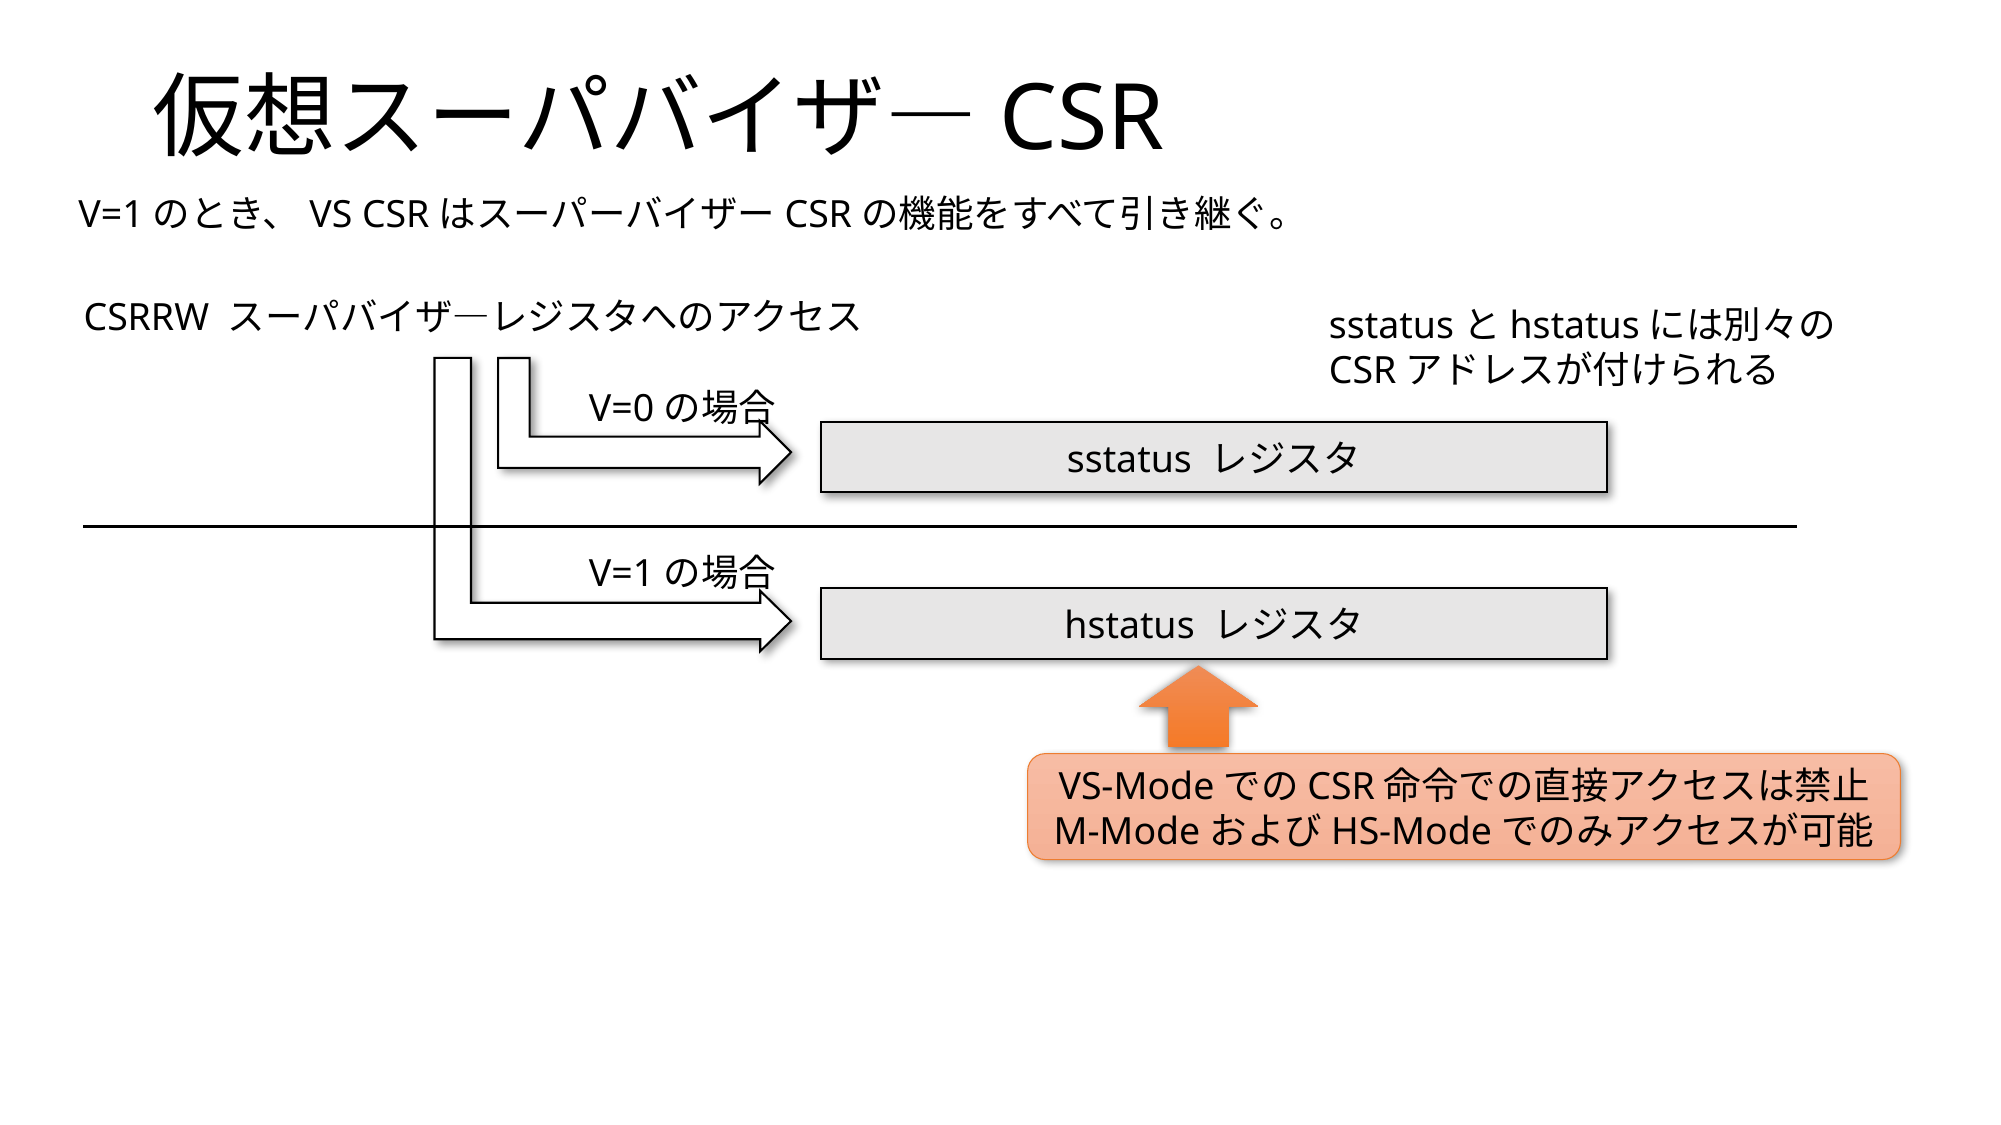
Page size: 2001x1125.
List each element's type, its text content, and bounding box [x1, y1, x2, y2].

title 仮想スーパバイザ―CSR [137, 59, 1863, 180]
text_box CSRRW スーパバイザ―レジスタへのアクセス [68, 285, 879, 346]
text_box V=0の場合 [574, 376, 791, 437]
text_box V=1の場合 [574, 541, 791, 602]
text_box [433, 356, 473, 525]
text_box V=1のとき、VS CSRはスーパーバイザーCSRの機能をすべて引き継ぐ。 [63, 182, 1322, 243]
text_box VS-ModeでのCSR命令での直接アクセスは禁止 M-ModeおよびHS-Modeでのみアクセスが可能 [1027, 753, 1902, 861]
text_box hstatus レジスタ [820, 587, 1608, 660]
text_box sstatus レジスタ [820, 421, 1608, 493]
text_box [497, 356, 793, 487]
text_box [1139, 665, 1259, 748]
text_box sstatusとhstatusには別々のCSRアドレスが付けられる [1314, 293, 1856, 399]
text_box [433, 528, 793, 654]
